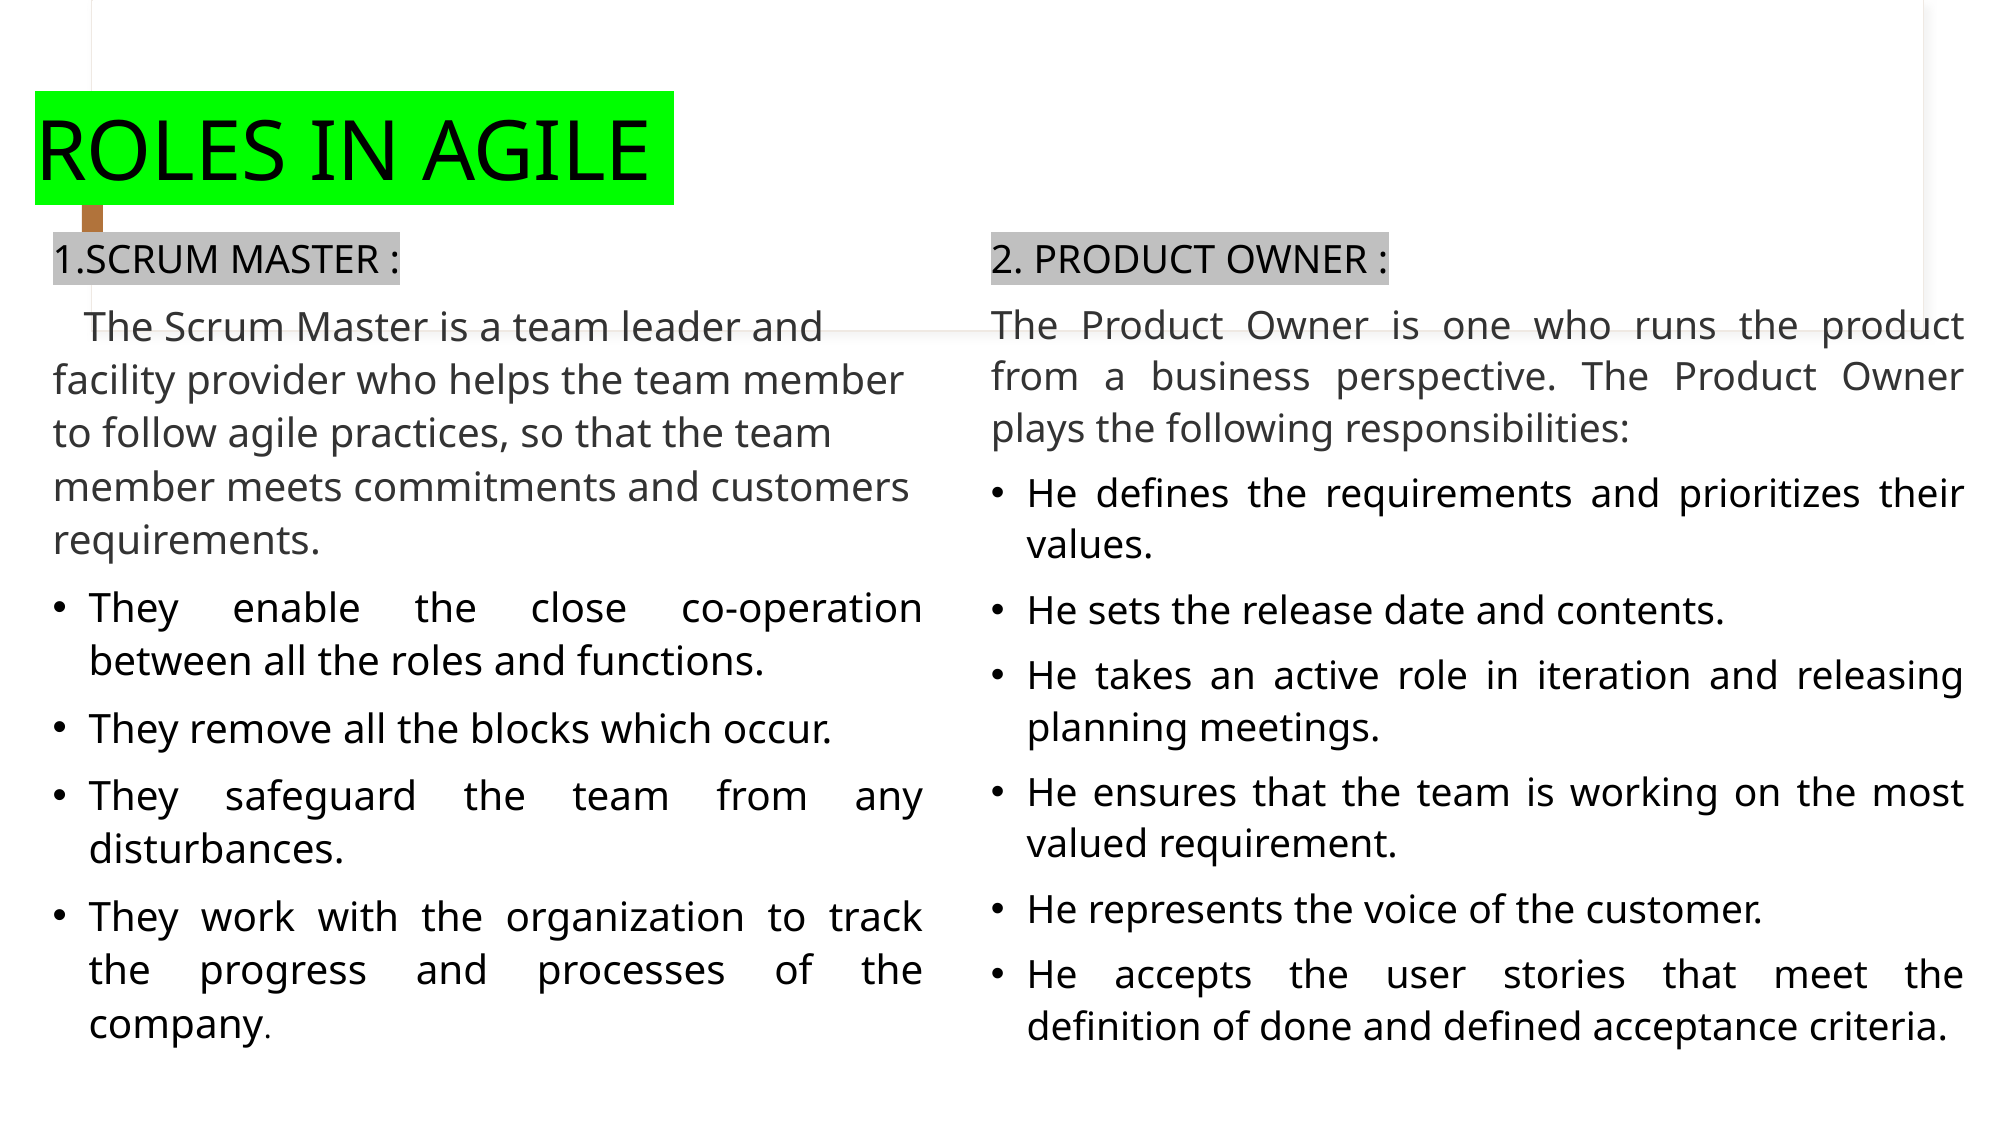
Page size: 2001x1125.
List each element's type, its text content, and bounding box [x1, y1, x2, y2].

title ROLES IN AGILE [20, 84, 1699, 223]
list 1.SCRUM MASTER : The Scrum Master is a team leader and facility provider who helps the team member to follow agile practices, so that the team member meets commitments and customers requirements. They enable the close co-operation between all the roles and functions. They remove all the blocks which occur. They safeguard the team from any disturbances. They work with the organization to track the progress and processes of the company. [37, 222, 940, 1066]
list 2. PRODUCT OWNER : The Product Owner is one who runs the product from a business perspective. The Product Owner plays the following responsibilities: He defines the requirements and prioritizes their values. He sets the release date and contents. He takes an active role in iteration and releasing planning meetings. He ensures that the team is working on the most valued requirement. He represents the voice of the customer. He accepts the user stories that meet the definition of done and defined acceptance criteria. [975, 222, 1980, 1079]
